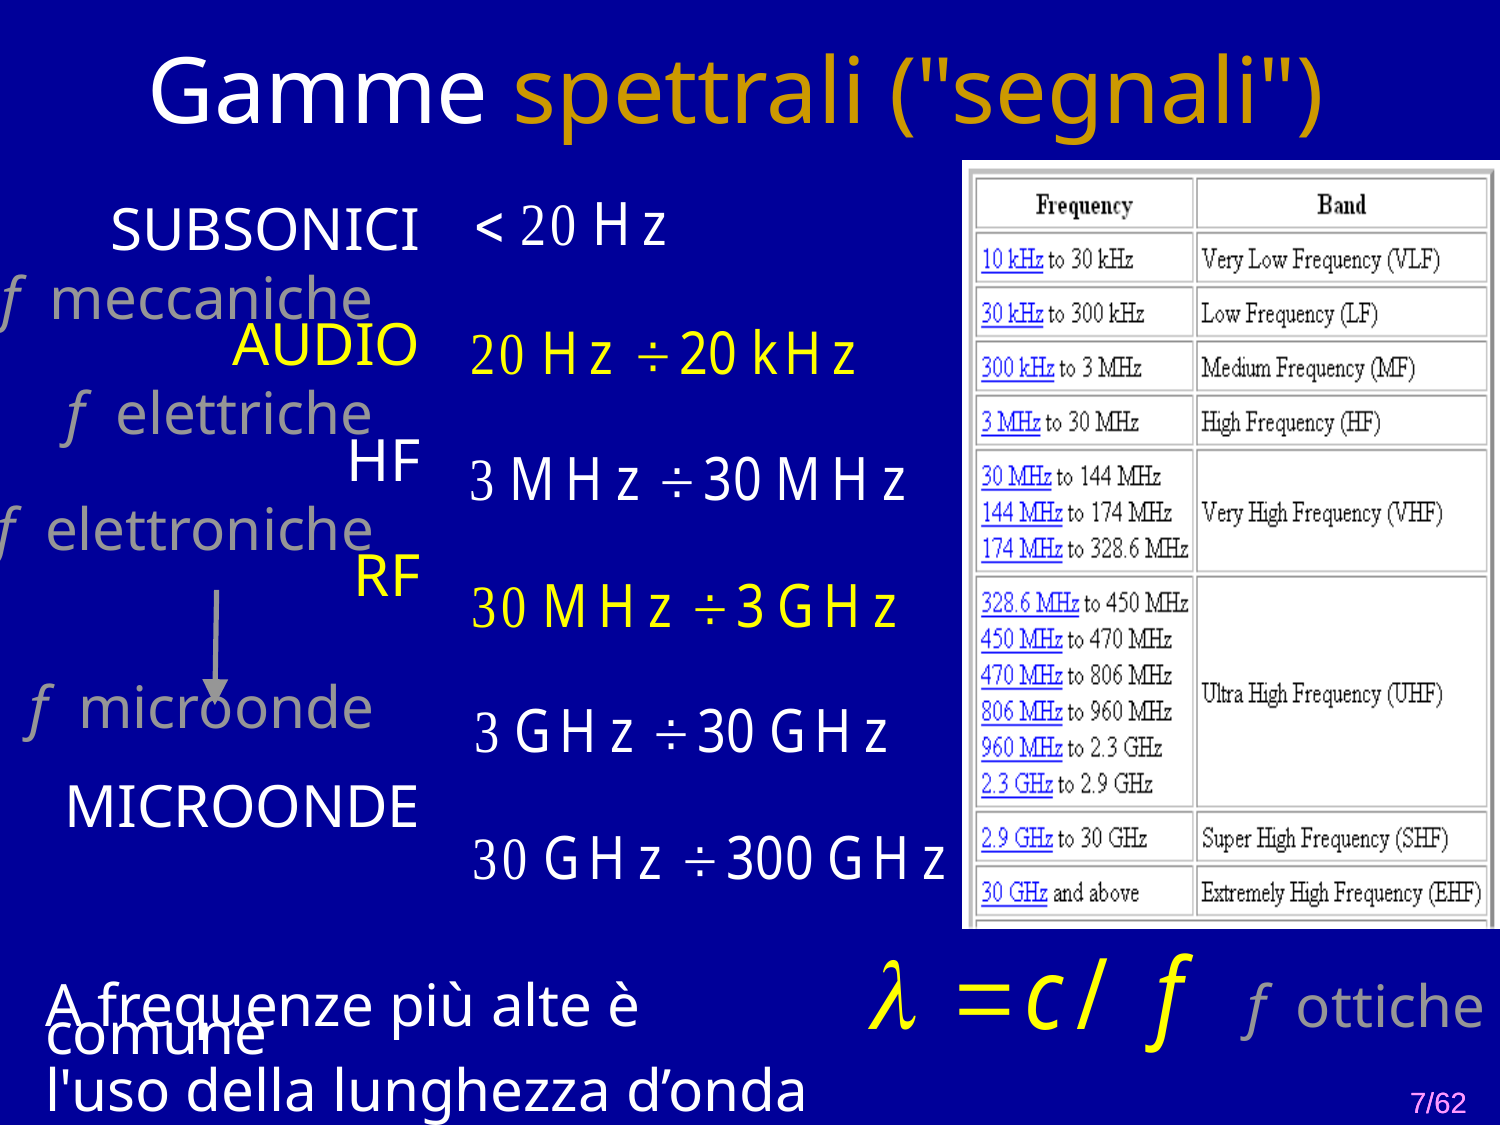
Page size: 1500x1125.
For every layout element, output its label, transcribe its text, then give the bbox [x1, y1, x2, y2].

title Gamme spettrali ("segnali") [75, 0, 1398, 174]
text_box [29, 897, 1206, 1069]
picture [962, 160, 1500, 929]
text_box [0, 192, 953, 902]
text_box f ottiche [1211, 969, 1500, 1048]
